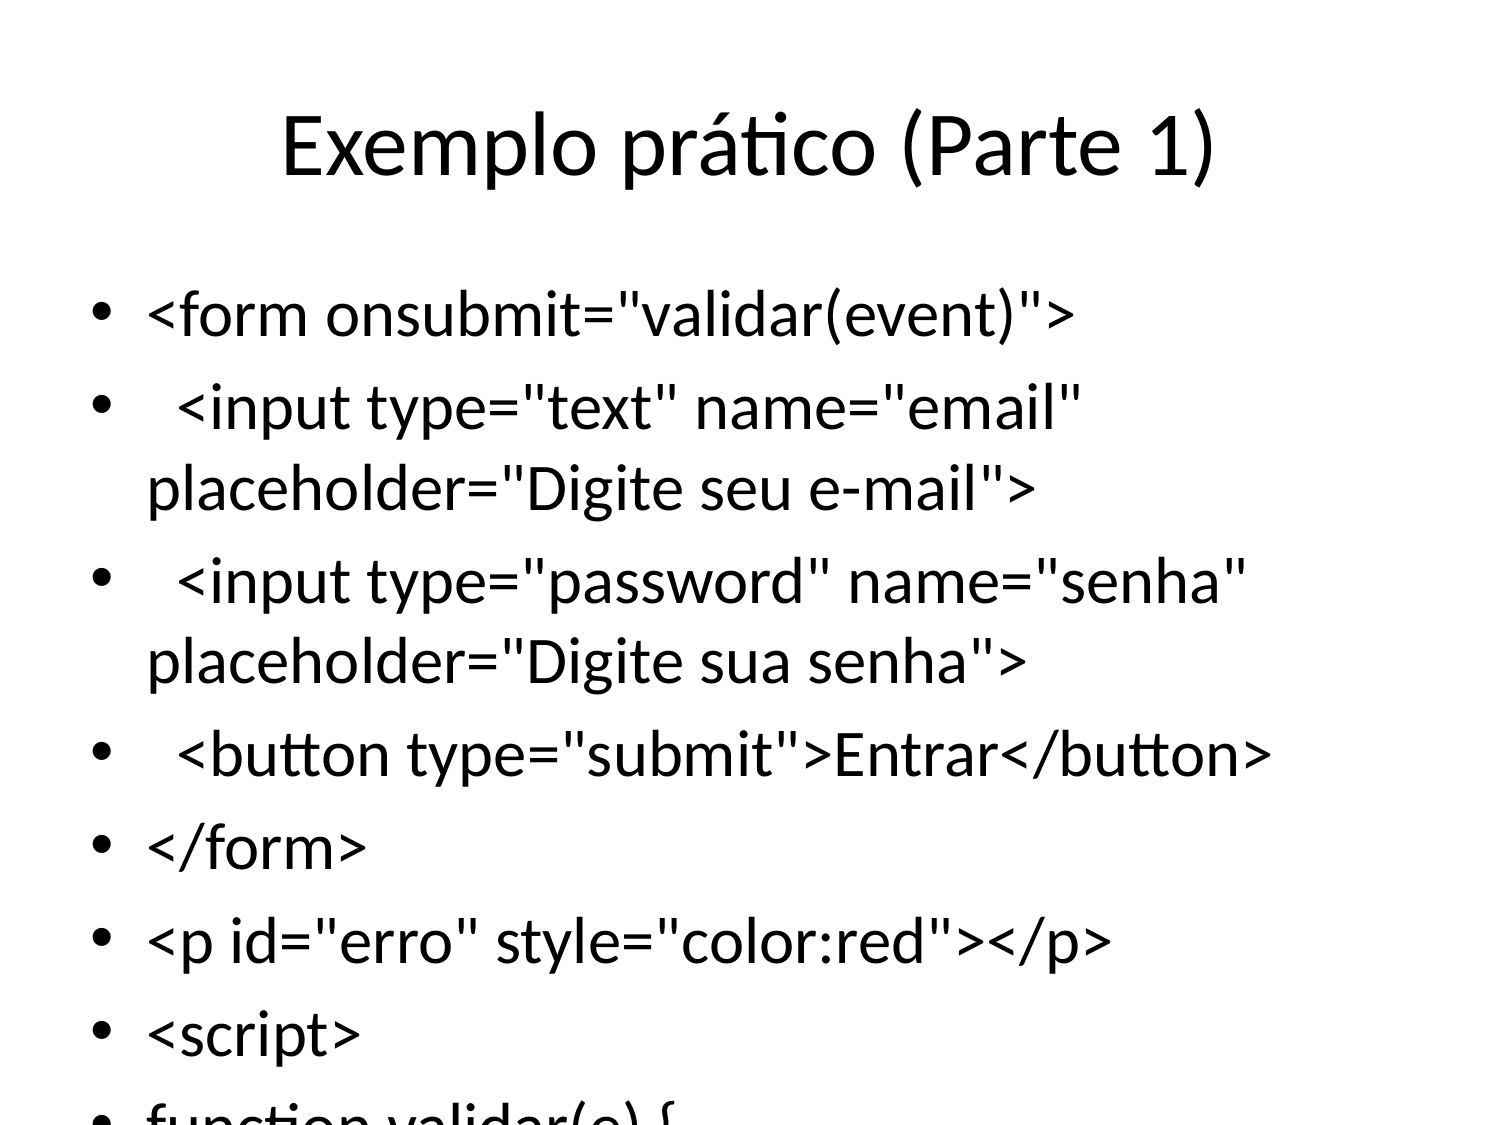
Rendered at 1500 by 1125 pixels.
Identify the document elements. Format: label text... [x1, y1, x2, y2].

list <form onsubmit="validar(event)"> <input type="text" name="email" placeholder="Digite seu e-mail"> <input type="password" name="senha" placeholder="Digite sua senha"> <button type="submit">Entrar</button> </form> <p id="erro" style="color:red"></p> <script> function validar(e) { e.preventDefault(); const email = e.target.email.value; const senha = e.target.senha.value; const emailRegex = /^[^\s@]+@[^\s@]+\.[^\s@]+$/; [75, 262, 1425, 1005]
title Exemplo prático (Parte 1) [75, 45, 1425, 233]
